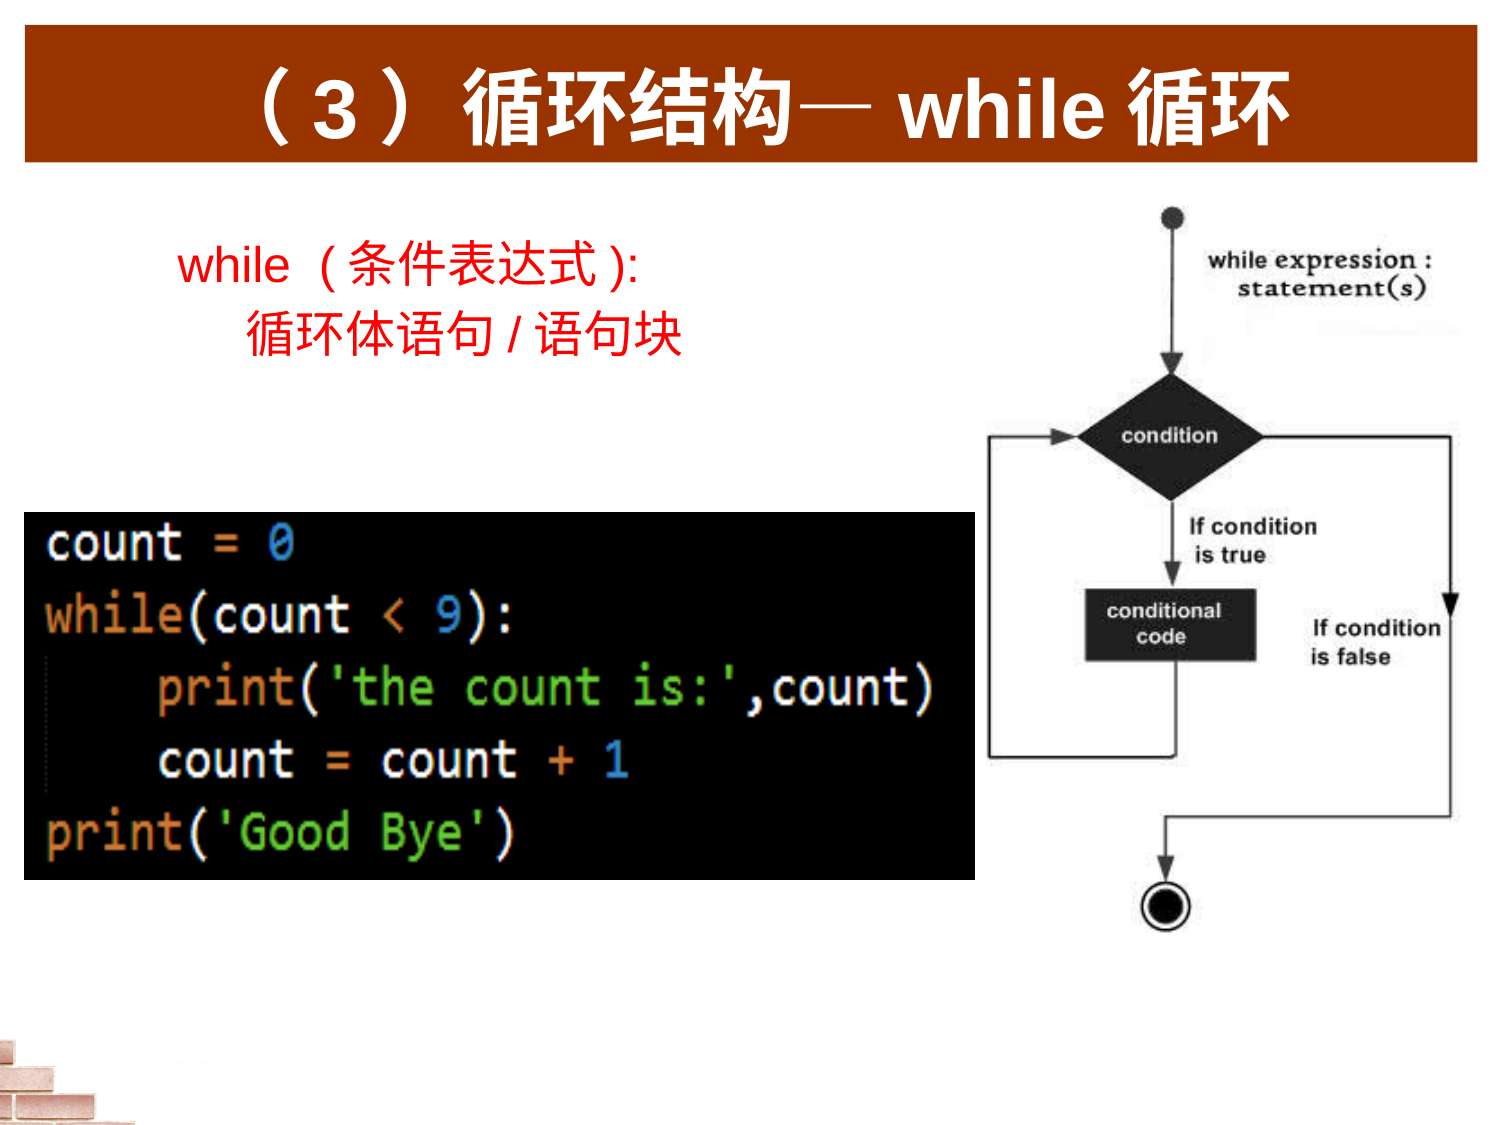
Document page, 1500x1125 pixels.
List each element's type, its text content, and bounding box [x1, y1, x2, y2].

text_box while (条件表达式): 循环体语句/语句块 [106, 224, 707, 375]
text_box （3）循环结构—while循环 [24, 24, 1478, 163]
picture [24, 512, 975, 880]
picture [982, 203, 1500, 938]
picture [0, 992, 213, 1125]
